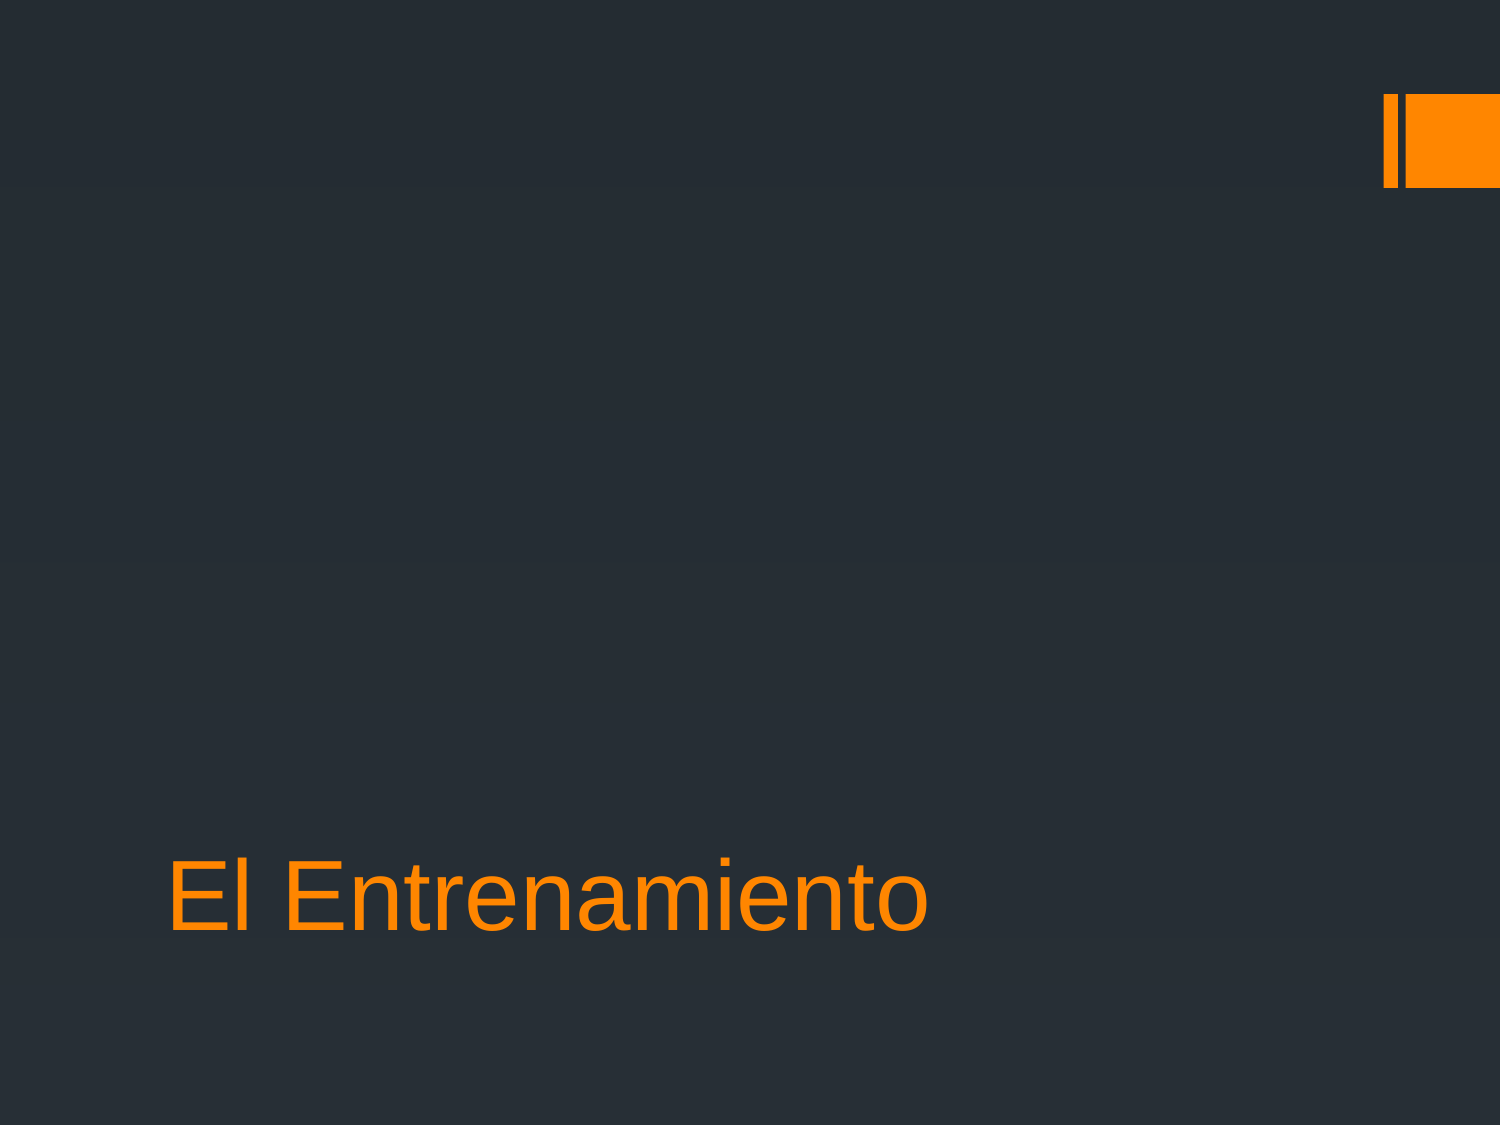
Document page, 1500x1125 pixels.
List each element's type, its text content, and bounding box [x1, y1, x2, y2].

title El Entrenamiento [150, 823, 1350, 1036]
